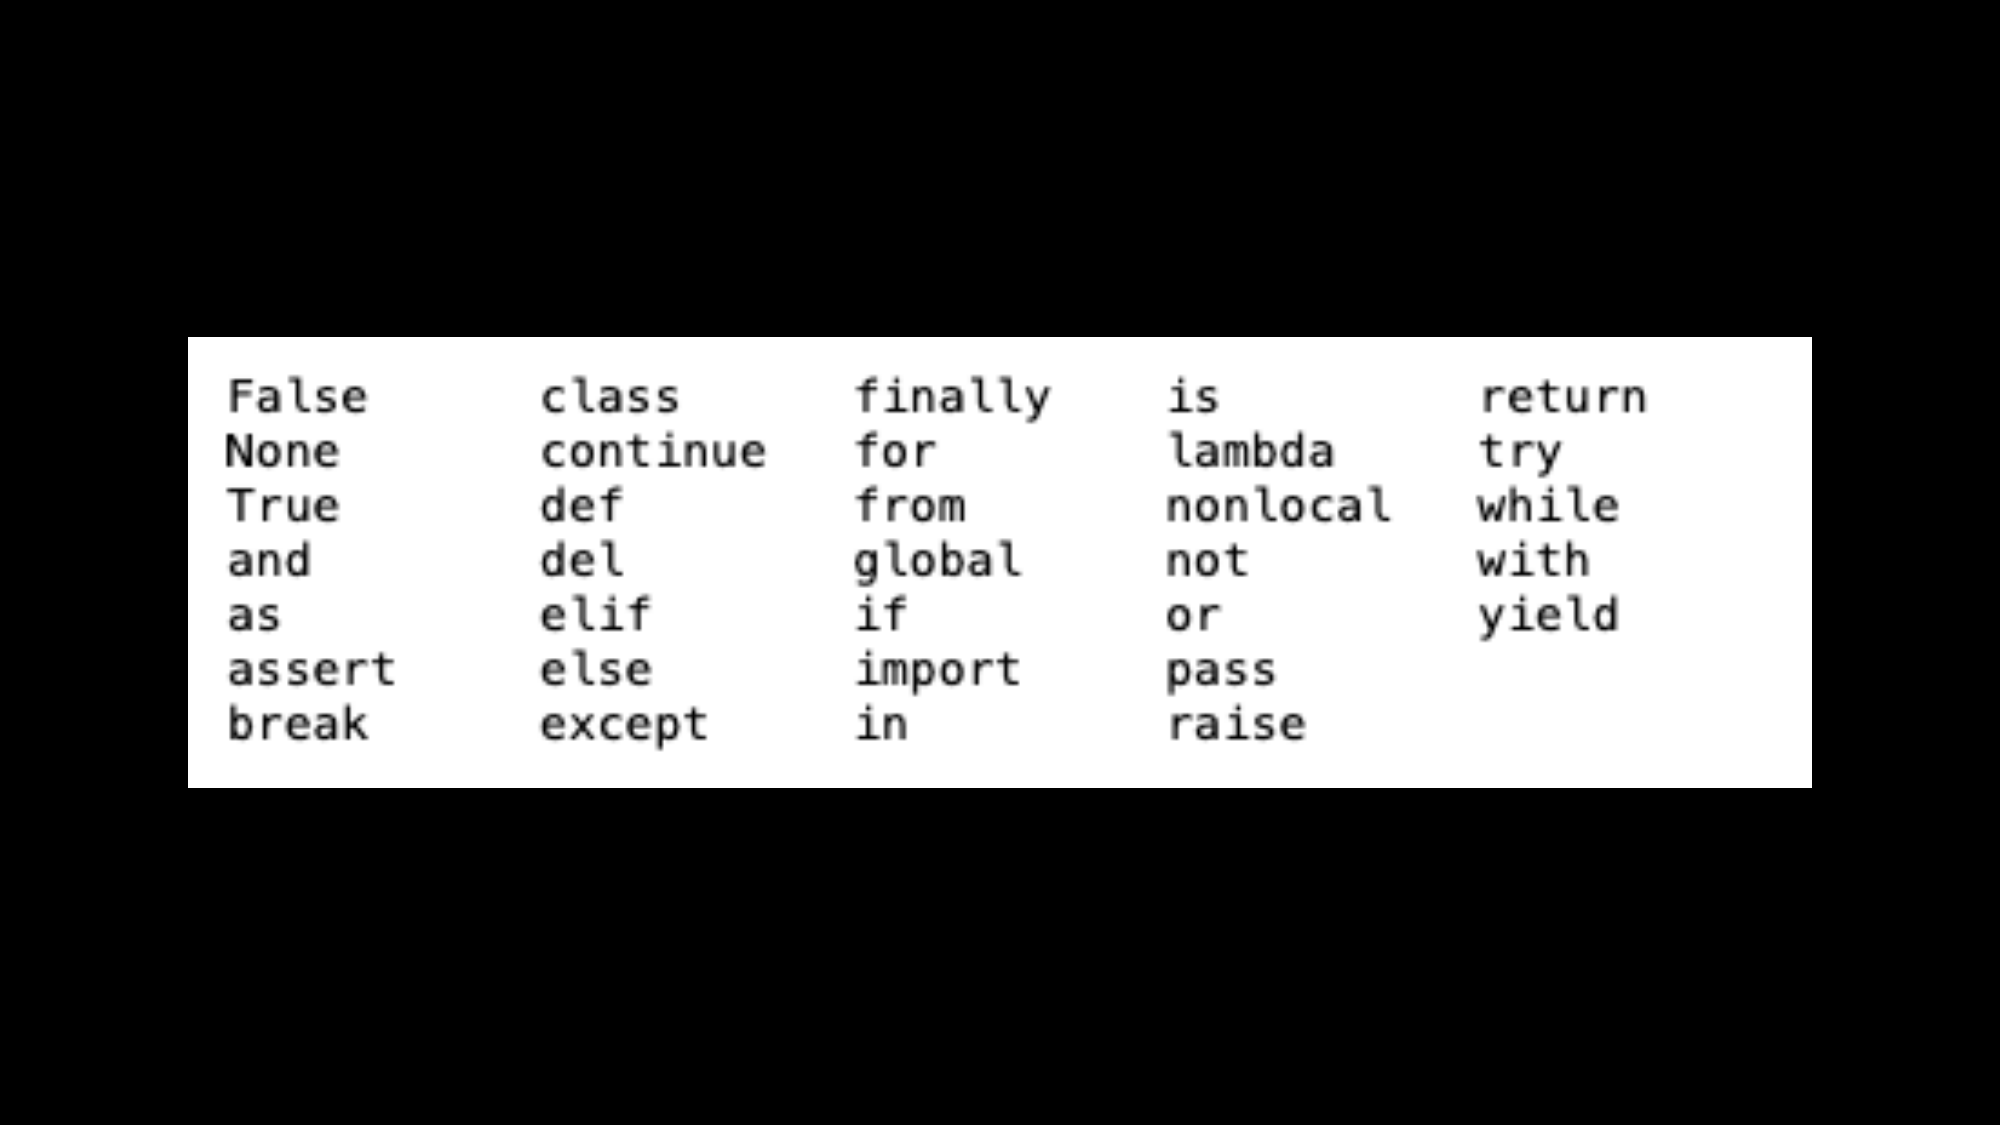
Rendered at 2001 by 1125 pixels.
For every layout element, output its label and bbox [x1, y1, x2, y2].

picture [188, 337, 1812, 788]
